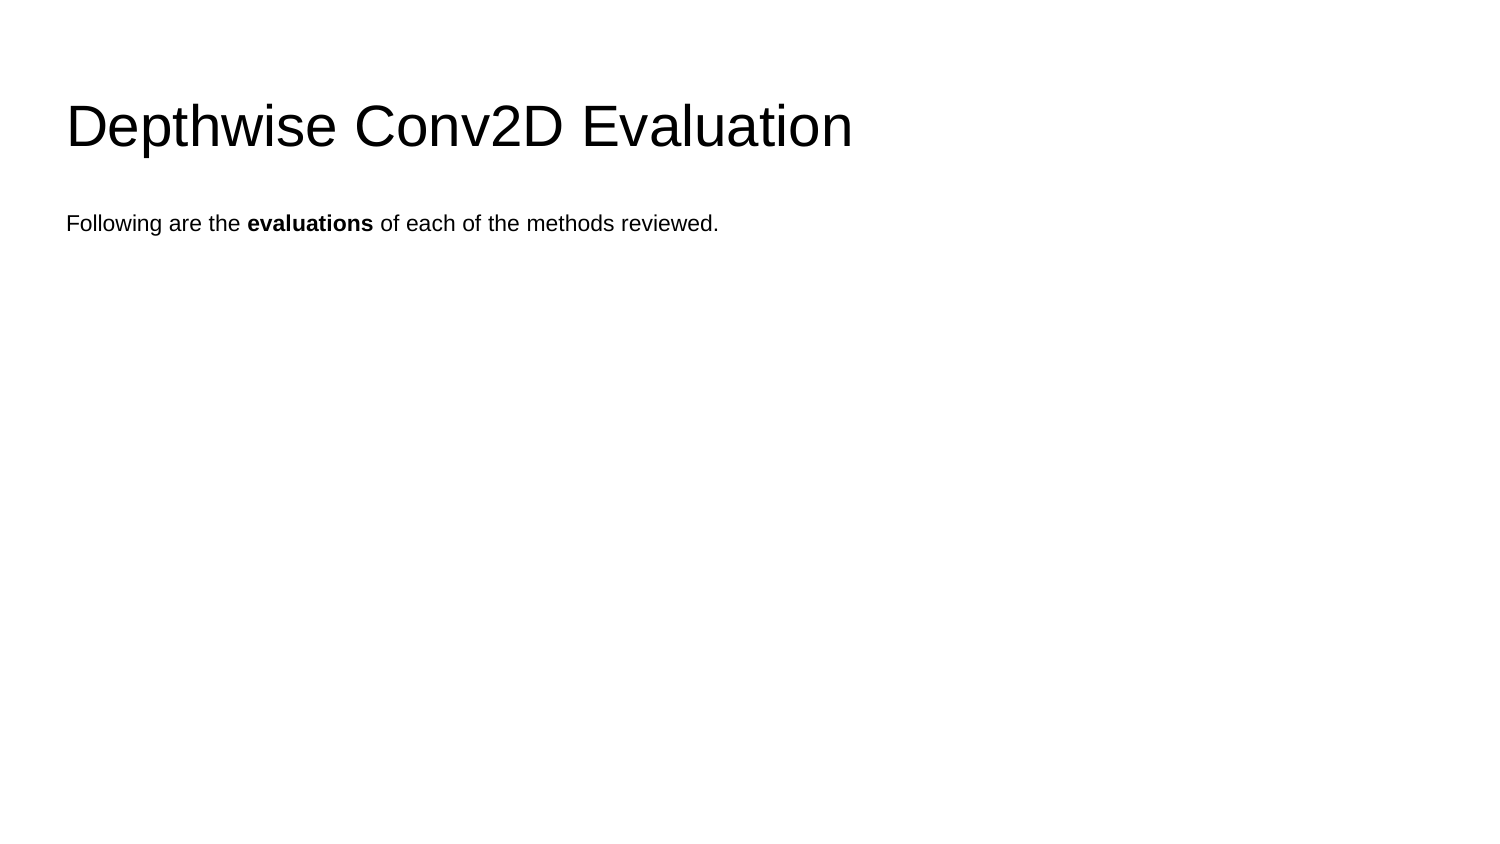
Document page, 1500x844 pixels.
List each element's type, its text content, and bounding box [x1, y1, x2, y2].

list Following are the evaluations of each of the methods reviewed. [51, 189, 1449, 750]
title Depthwise Conv2D Evaluation [51, 72, 1449, 167]
